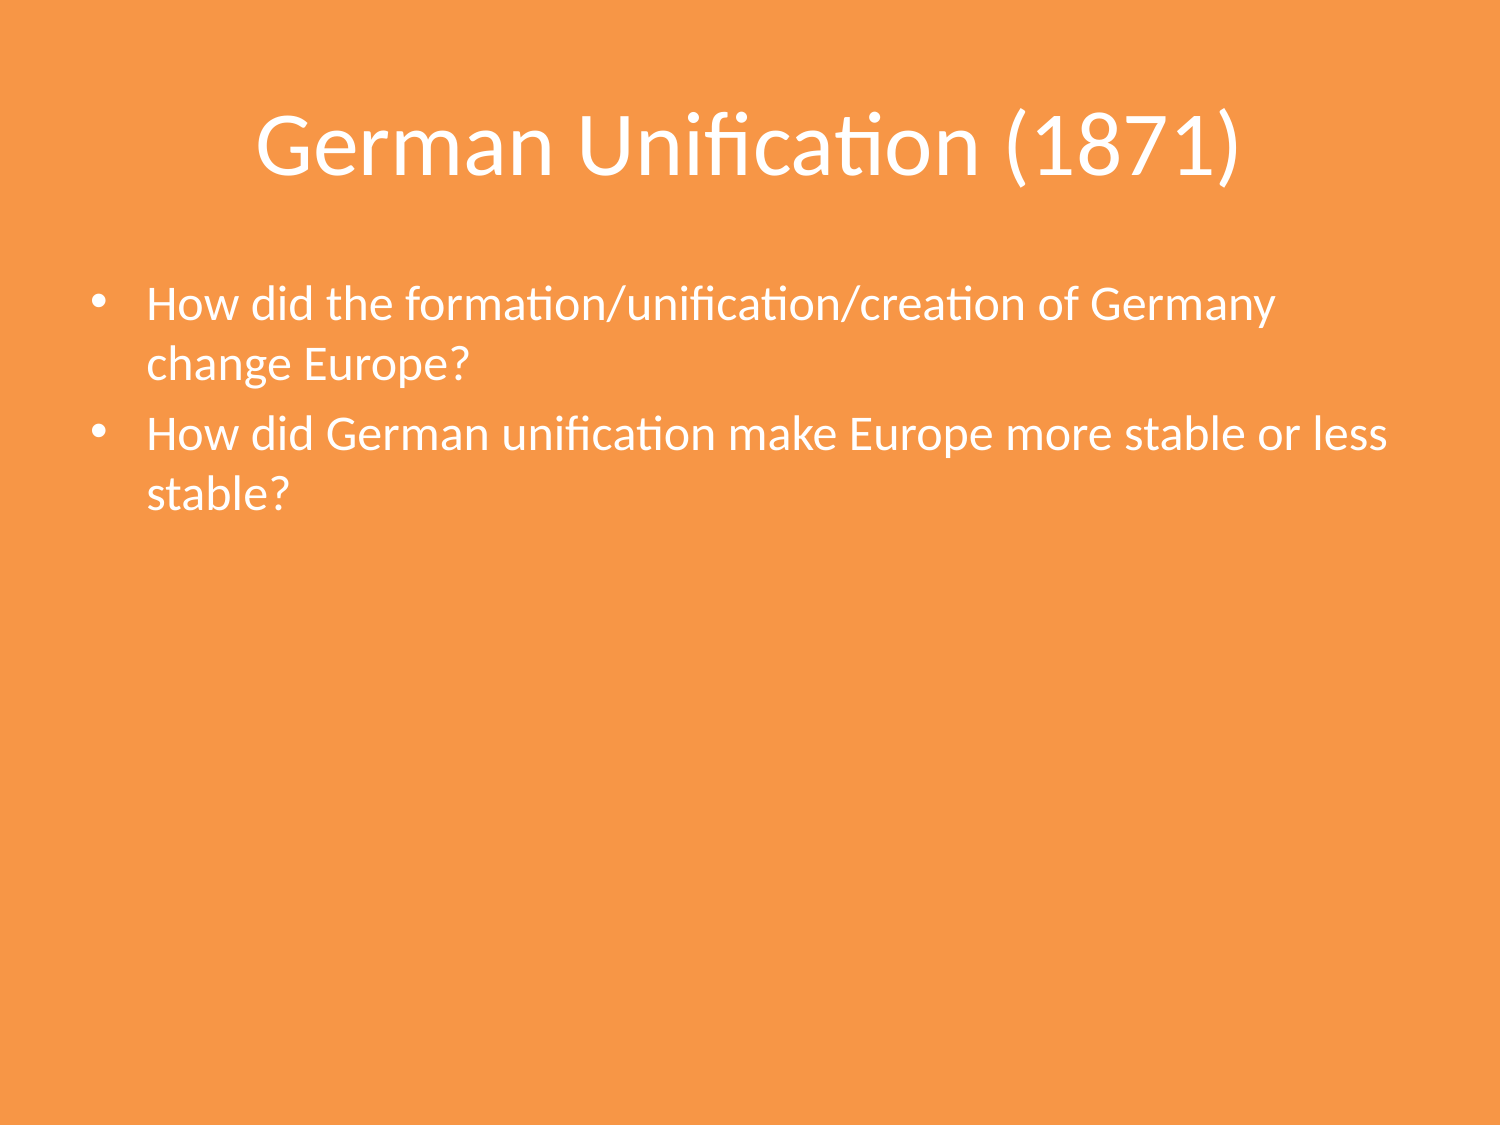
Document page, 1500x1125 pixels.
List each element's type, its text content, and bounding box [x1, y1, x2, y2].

list How did the formation/unification/creation of Germany change Europe? How did German unification make Europe more stable or less stable? [75, 262, 1425, 1005]
title German Unification (1871) [75, 45, 1425, 233]
